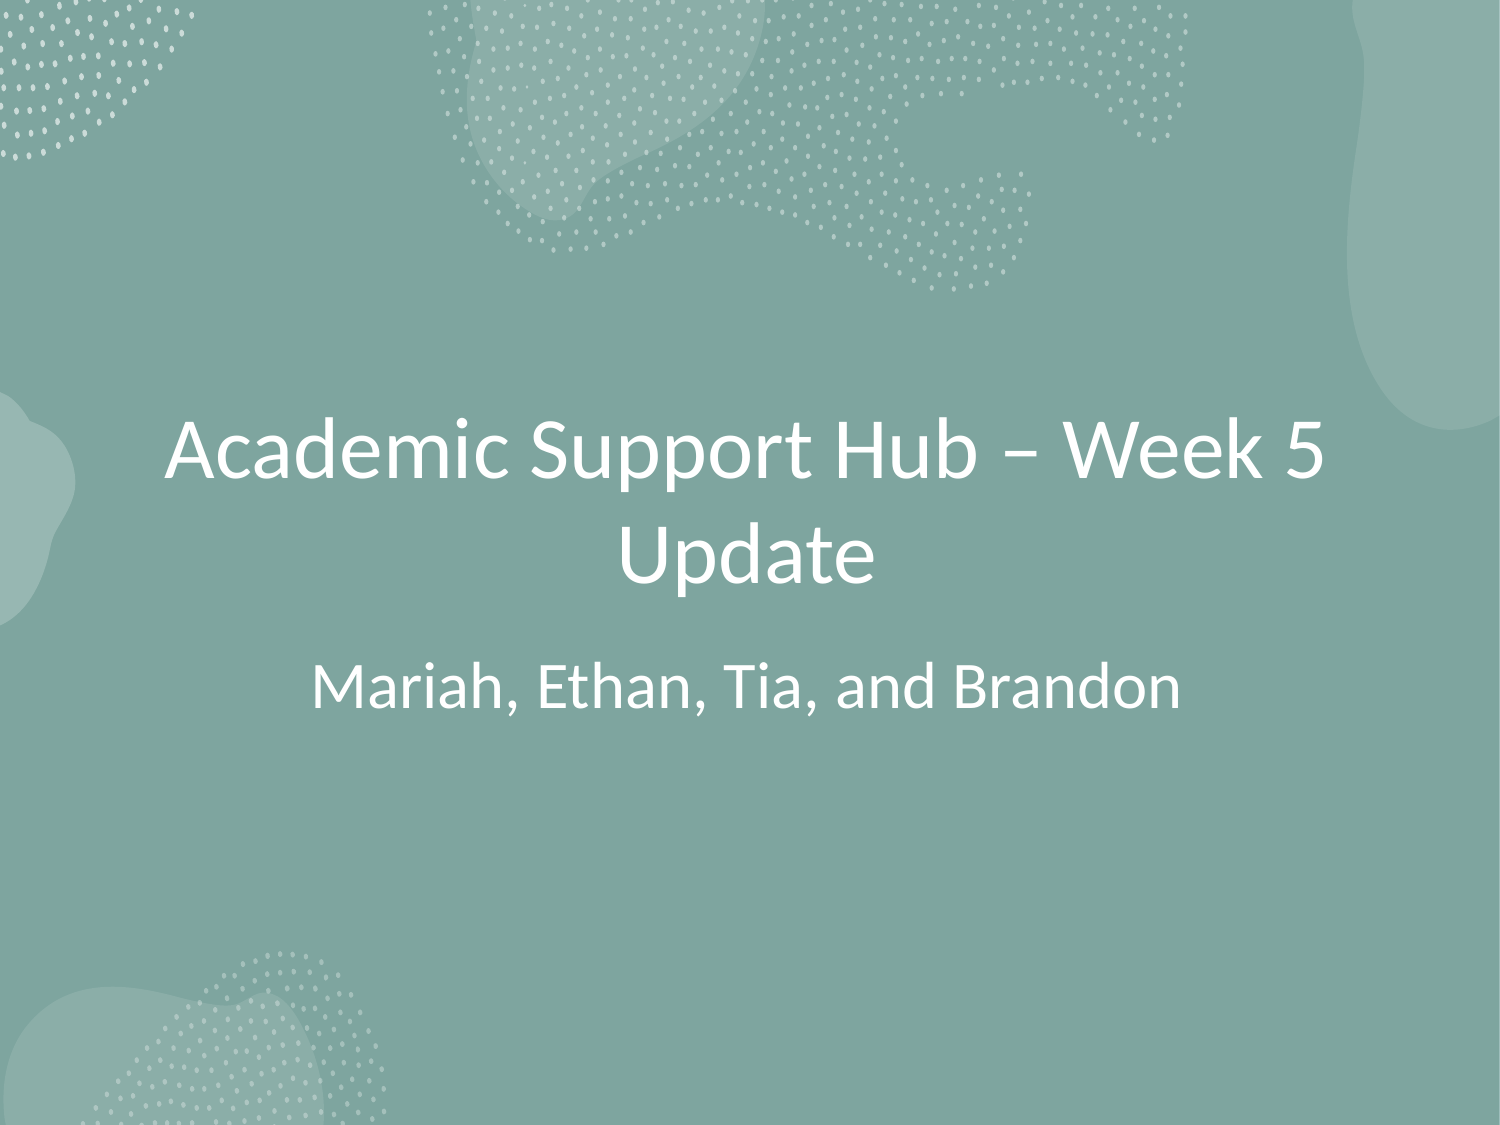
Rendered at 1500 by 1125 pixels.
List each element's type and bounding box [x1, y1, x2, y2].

text_box [0, 0, 1500, 1125]
